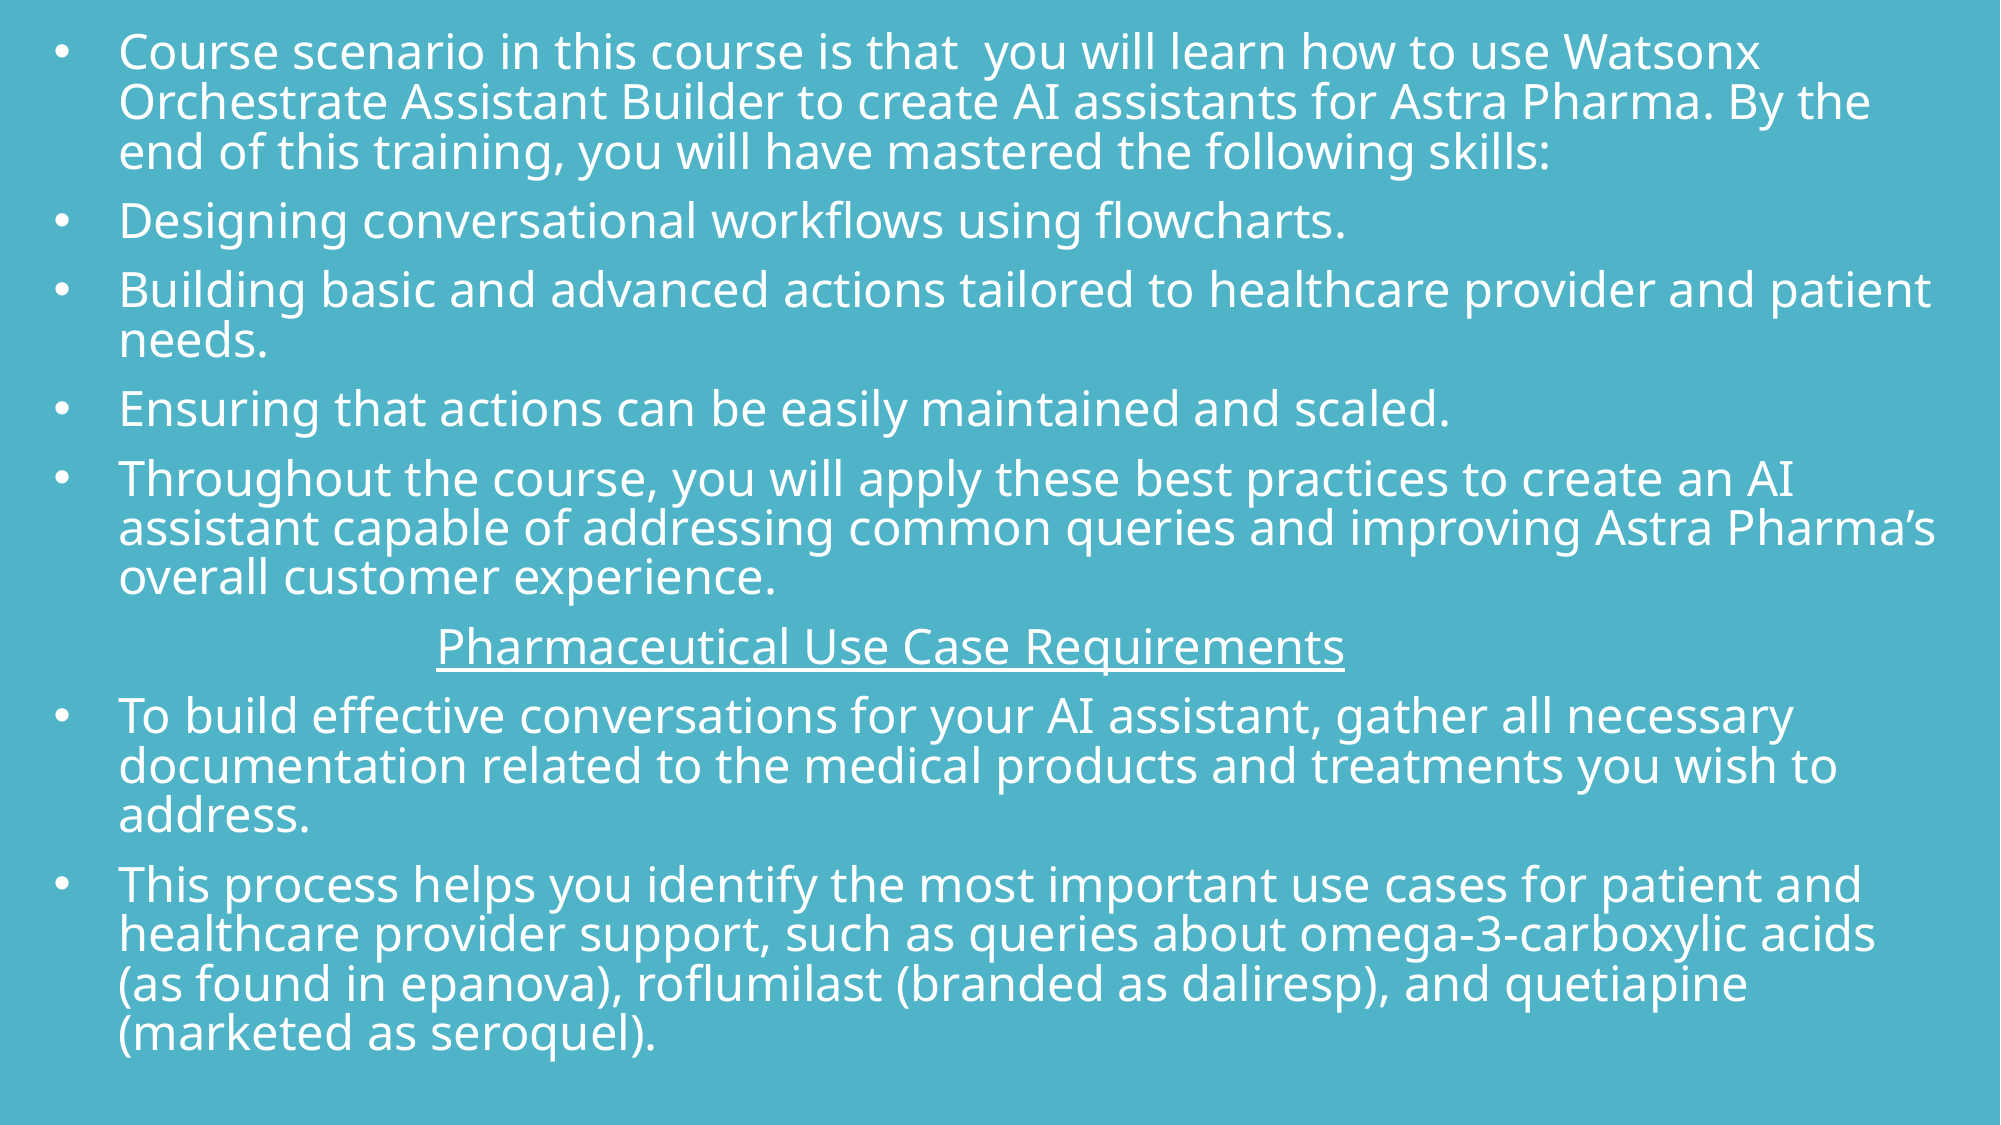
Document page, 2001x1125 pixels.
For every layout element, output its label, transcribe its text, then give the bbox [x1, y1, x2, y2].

subtitle Course scenario in this course is that you will learn how to use Watsonx Orchestrate Assistant Builder to create AI assistants for Astra Pharma. By the end of this training, you will have mastered the following skills: Designing conversational workflows using flowcharts. Building basic and advanced actions tailored to healthcare provider and patient needs. Ensuring that actions can be easily maintained and scaled. Throughout the course, you will apply these best practices to create an AI assistant capable of addressing common queries and improving Astra Pharma’s overall customer experience. Pharmaceutical Use Case Requirements To build effective conversations for your AI assistant, gather all necessary documentation related to the medical products and treatments you wish to address. This process helps you identify the most important use cases for patient and healthcare provider support, such as queries about omega-3-carboxylic acids (as found in epanova), roflumilast (branded as daliresp), and quetiapine (marketed as seroquel). [38, 22, 1968, 1082]
